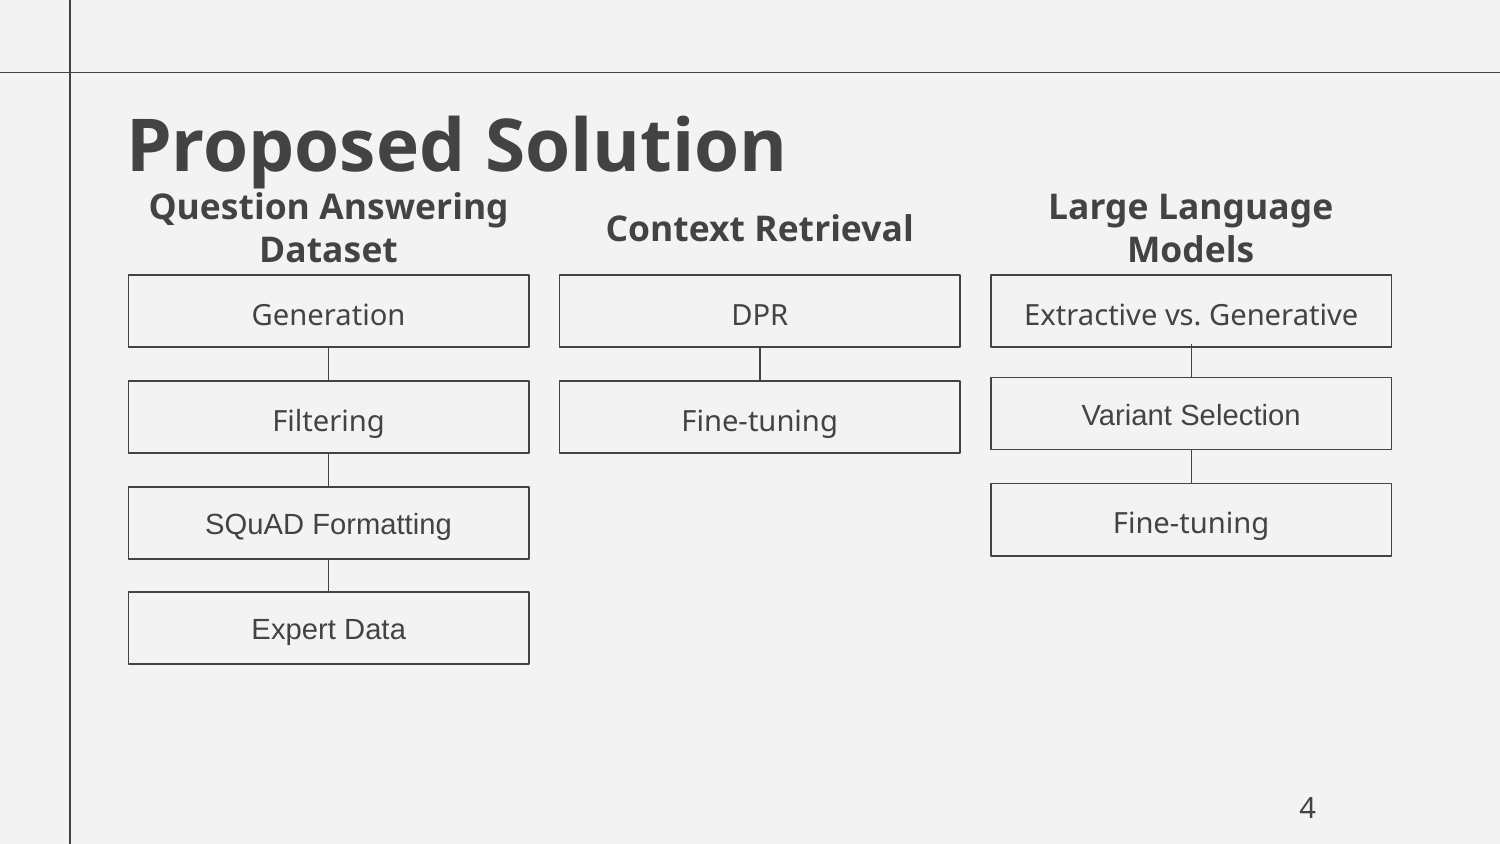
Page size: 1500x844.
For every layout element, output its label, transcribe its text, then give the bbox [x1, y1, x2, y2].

text_box Filtering [128, 380, 530, 454]
text_box Large Language Models [990, 188, 1392, 266]
text_box SQuAD Formatting [128, 486, 530, 560]
text_box Fine-tuning [990, 483, 1392, 556]
text_box Generation [128, 274, 530, 348]
text_box Variant Selection [990, 377, 1392, 450]
text_box Fine-tuning [559, 380, 961, 454]
text_box DPR [559, 274, 961, 348]
text_box Expert Data [128, 591, 530, 665]
text_box Question Answering Dataset [128, 188, 530, 266]
text_box Extractive vs. Generative [990, 274, 1392, 348]
text_box Context Retrieval [559, 188, 961, 266]
slide_number 4 [1241, 773, 1332, 839]
title Proposed Solution [110, 83, 1413, 164]
